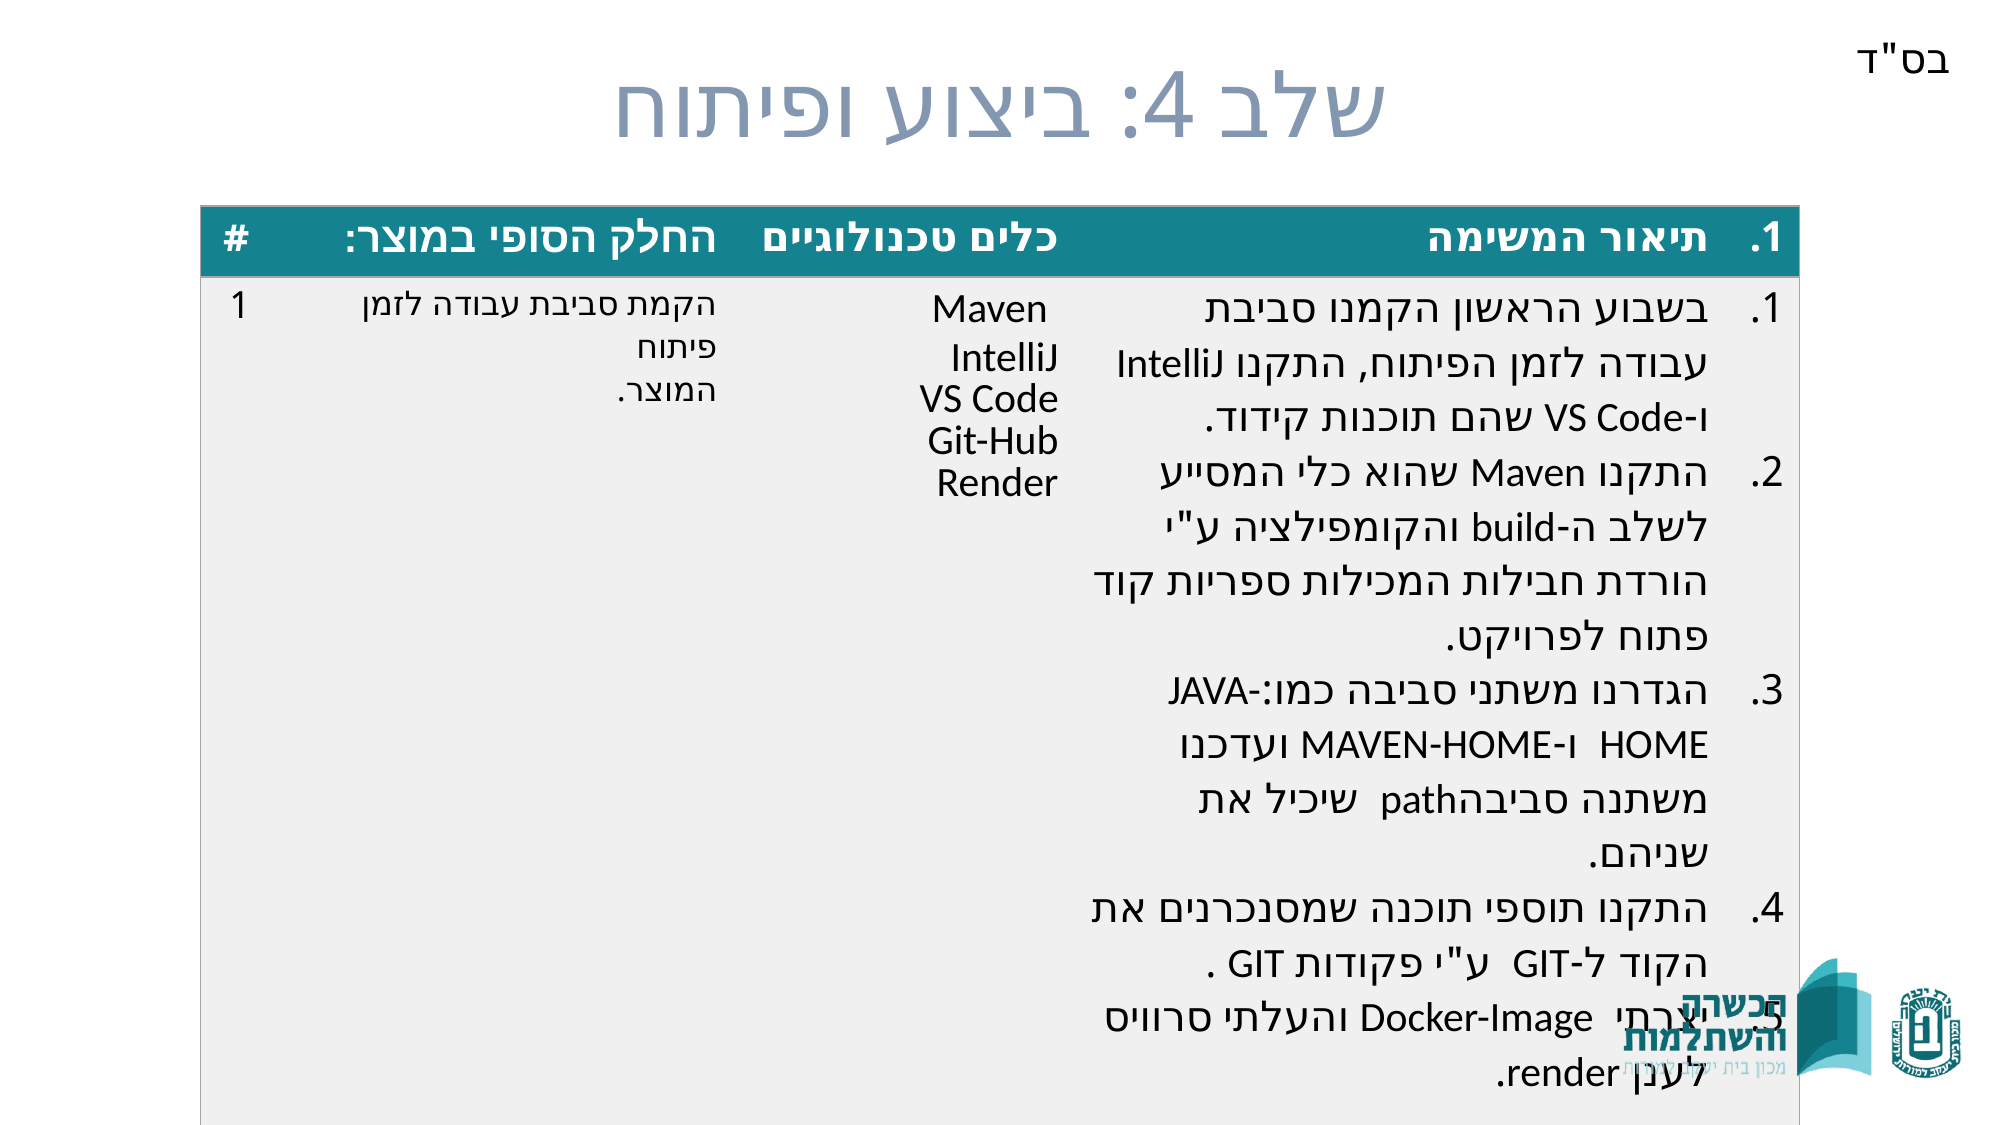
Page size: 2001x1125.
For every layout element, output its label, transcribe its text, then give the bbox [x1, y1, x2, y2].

table_header # [201, 218, 265, 276]
table_header תיאור המשימה [1074, 218, 1799, 276]
table_header כלים טכנולוגיים [732, 218, 1074, 276]
table_cell הקמת סביבת עבודה לזמן פיתוח המוצר. [265, 278, 732, 1125]
title שלב 4: ביצוע ופיתוח [137, 0, 1863, 218]
table_cell בשבוע הראשון הקמנו סביבת עבודה לזמן הפיתוח, התקנו IntelliJ ו-VS Code שהם תוכנות קידוד. התקנו Maven שהוא כלי המסייע לשלב ה-build והקומפילציה ע"י הורדת חבילות המכילות ספריות קוד פתוח לפרויקט. הגדרנו משתני סביבה כמו:JAVA-HOME ו-MAVEN-HOME ועדכנו משתנה סביבהpath שיכיל את שניהם. התקנו תוספי תוכנה שמסנכרנים את הקוד ל-GIT ע"י פקודות GIT . יצרתי Docker-Image והעלתי סרוויס לענן render. [1074, 278, 1799, 1125]
table_cell 1 [201, 278, 265, 1125]
text_box בס"ד [1806, 0, 2000, 93]
table_header החלק הסופי במוצר: [265, 218, 732, 276]
picture [1581, 923, 2000, 1125]
table_cell Maven IntelliJ VS Code Git-Hub Render [732, 278, 1074, 1125]
